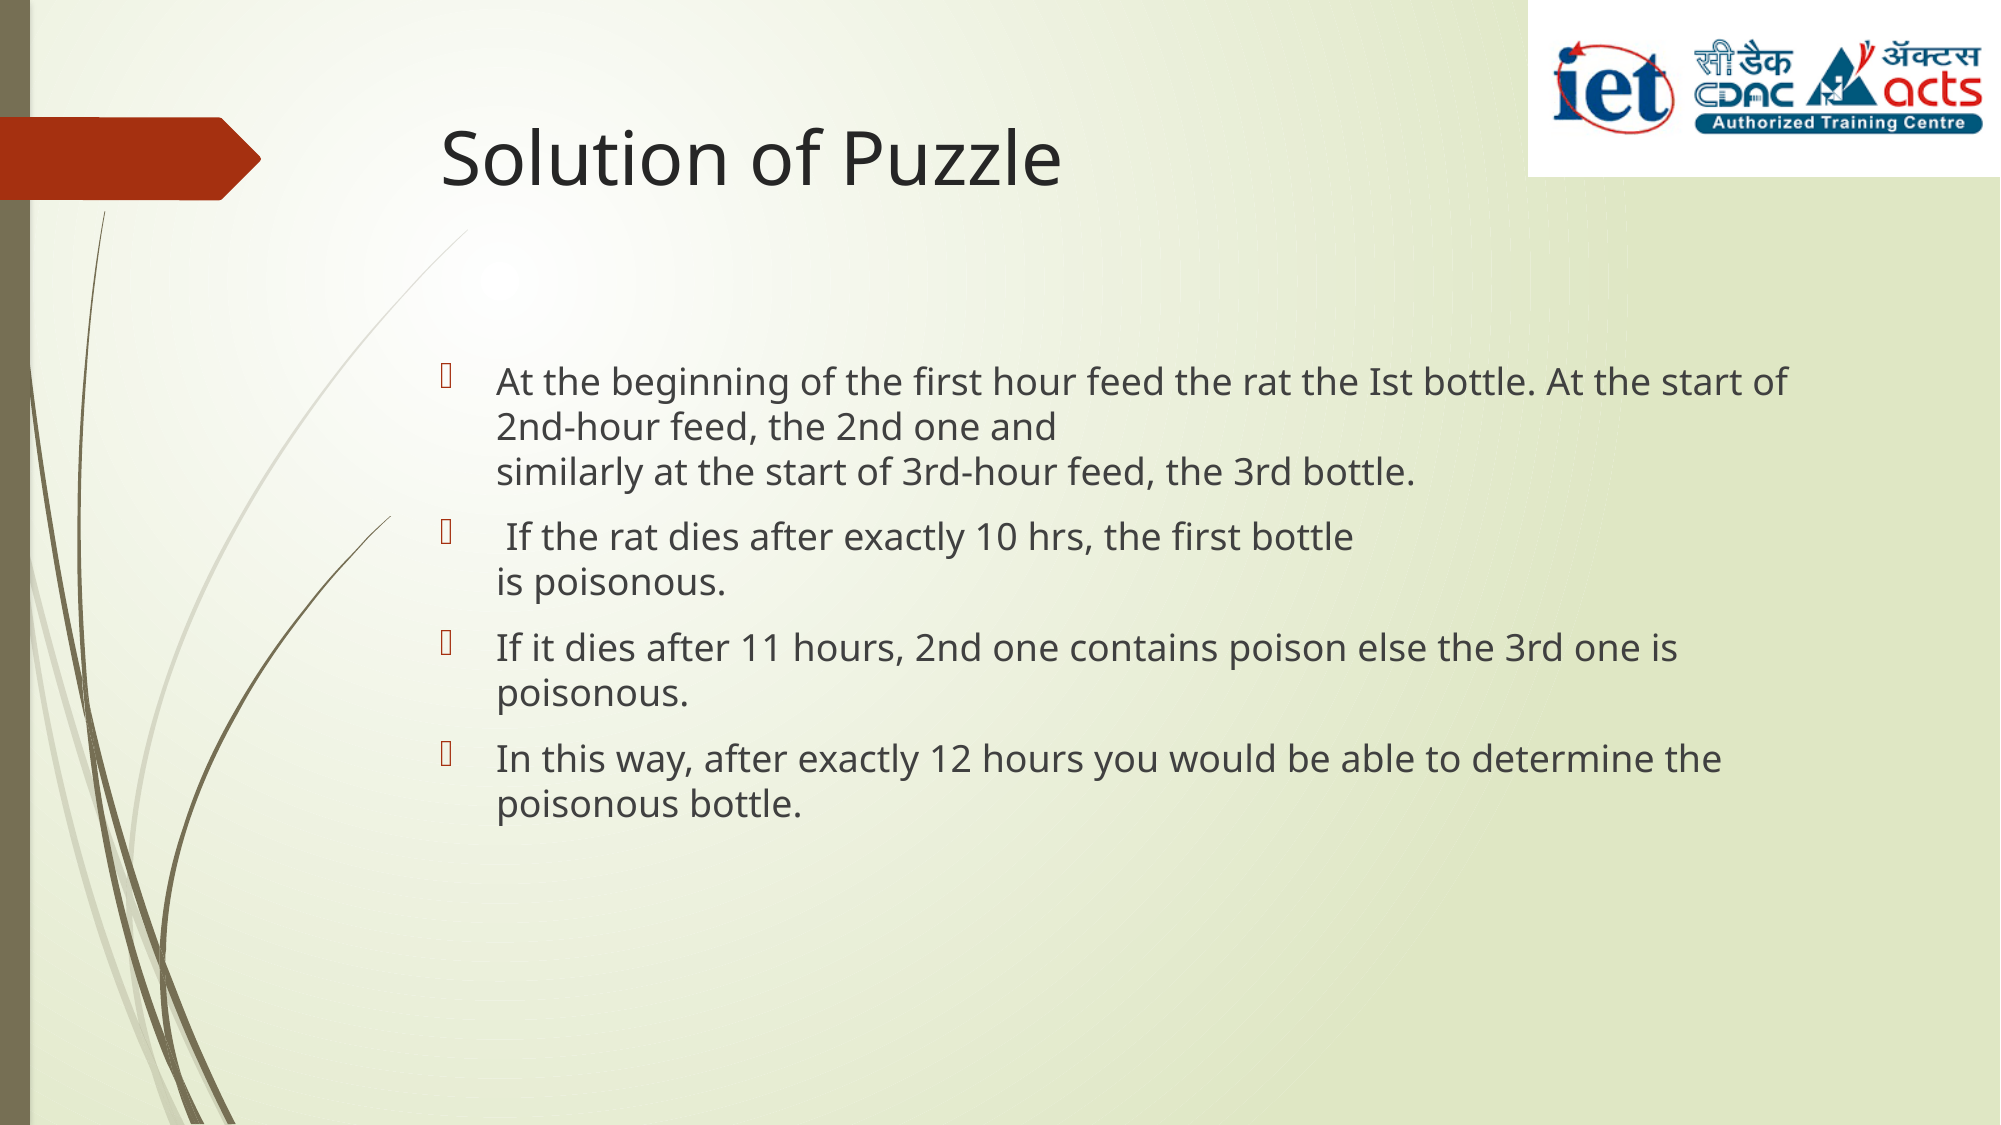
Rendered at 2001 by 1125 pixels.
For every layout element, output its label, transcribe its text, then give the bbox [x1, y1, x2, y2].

list At the beginning of the first hour feed the rat the Ist bottle. At the start of 2nd-hour feed, the 2nd one and similarly at the start of 3rd-hour feed, the 3rd bottle. If the rat dies after exactly 10 hrs, the first bottle is poisonous. If it dies after 11 hours, 2nd one contains poison else the 3rd one is poisonous. In this way, after exactly 12 hours you would be able to determine the poisonous bottle. [424, 350, 1888, 970]
title Solution of Puzzle [425, 102, 1888, 313]
picture [1528, 0, 2000, 177]
